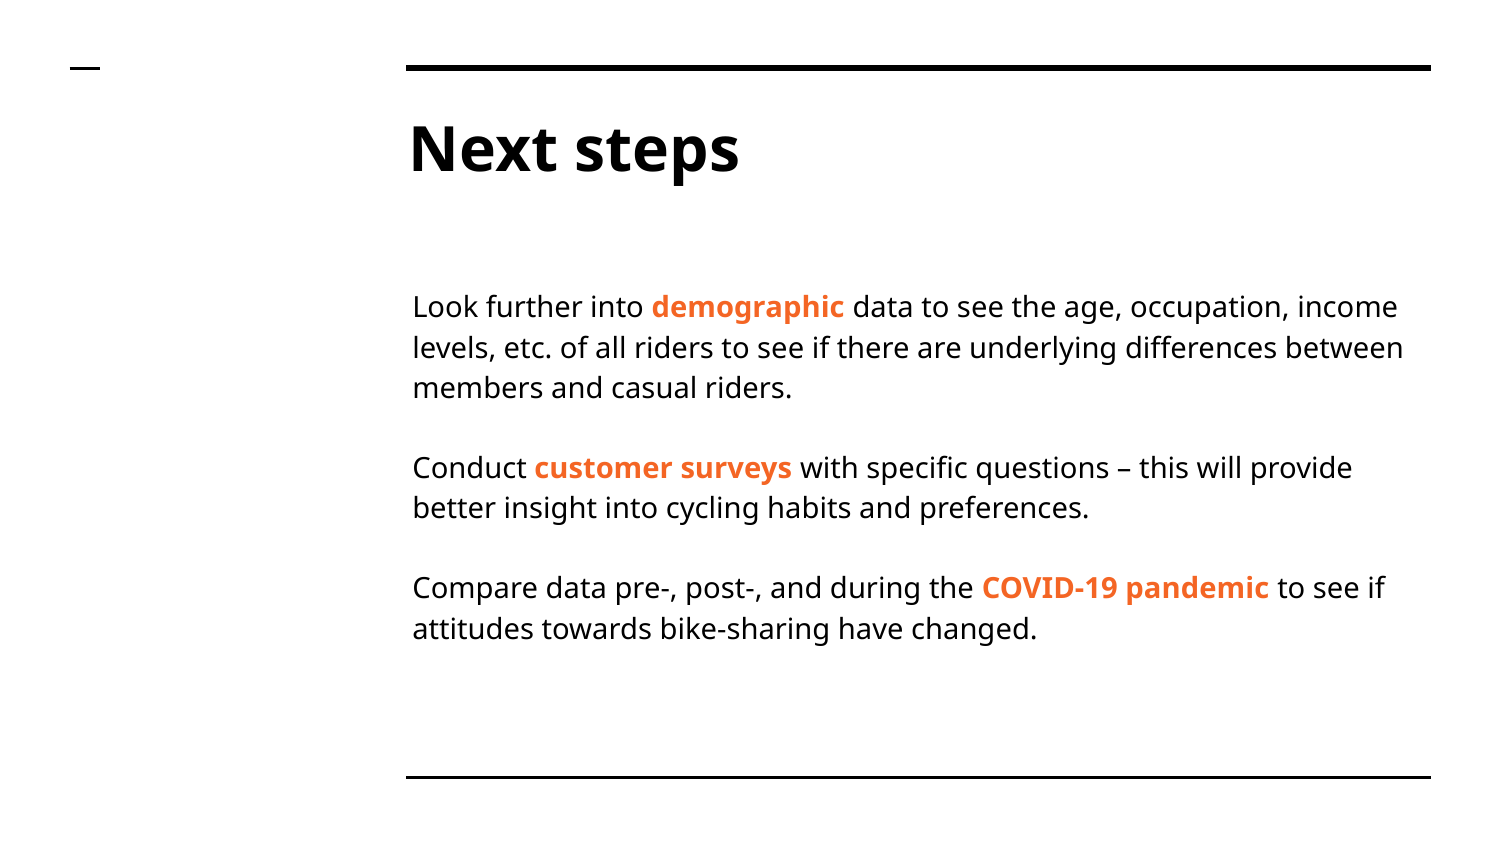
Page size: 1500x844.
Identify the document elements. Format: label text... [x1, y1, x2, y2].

list Look further into demographic data to see the age, occupation, income levels, etc. of all riders to see if there are underlying differences between members and casual riders. Conduct customer surveys with specific questions – this will provide better insight into cycling habits and preferences. Compare data pre-, post-, and during the COVID-19 pandemic to see if attitudes towards bike-sharing have changed. [395, 268, 1433, 755]
title Next steps [393, 94, 1431, 199]
